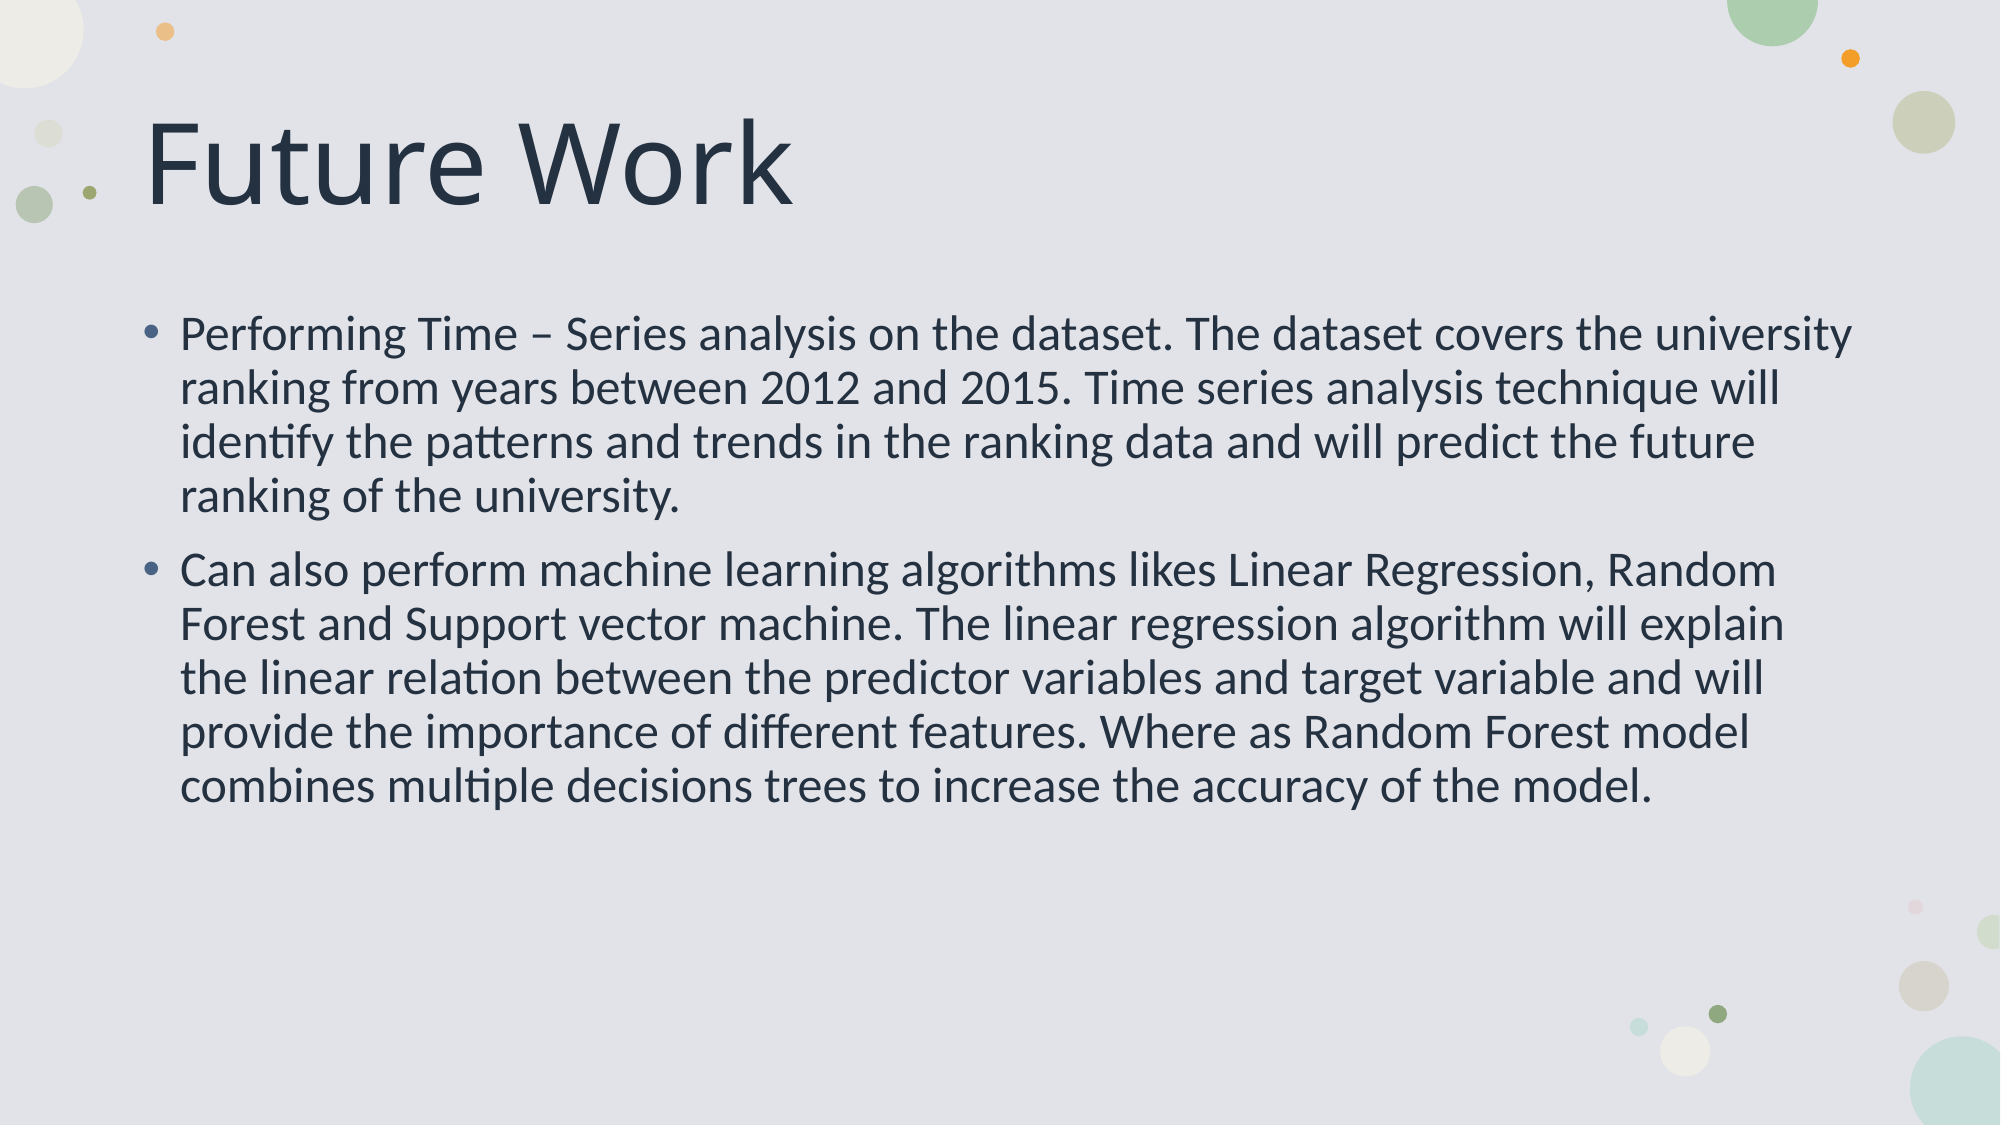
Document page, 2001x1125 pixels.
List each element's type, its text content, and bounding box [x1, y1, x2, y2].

title Future Work [127, 59, 1877, 278]
list Performing Time – Series analysis on the dataset. The dataset covers the university ranking from years between 2012 and 2015. Time series analysis technique will identify the patterns and trends in the ranking data and will predict the future ranking of the university. Can also perform machine learning algorithms likes Linear Regression, Random Forest and Support vector machine. The linear regression algorithm will explain the linear relation between the predictor variables and target variable and will provide the importance of different features. Where as Random Forest model combines multiple decisions trees to increase the accuracy of the model. [127, 299, 1877, 1014]
